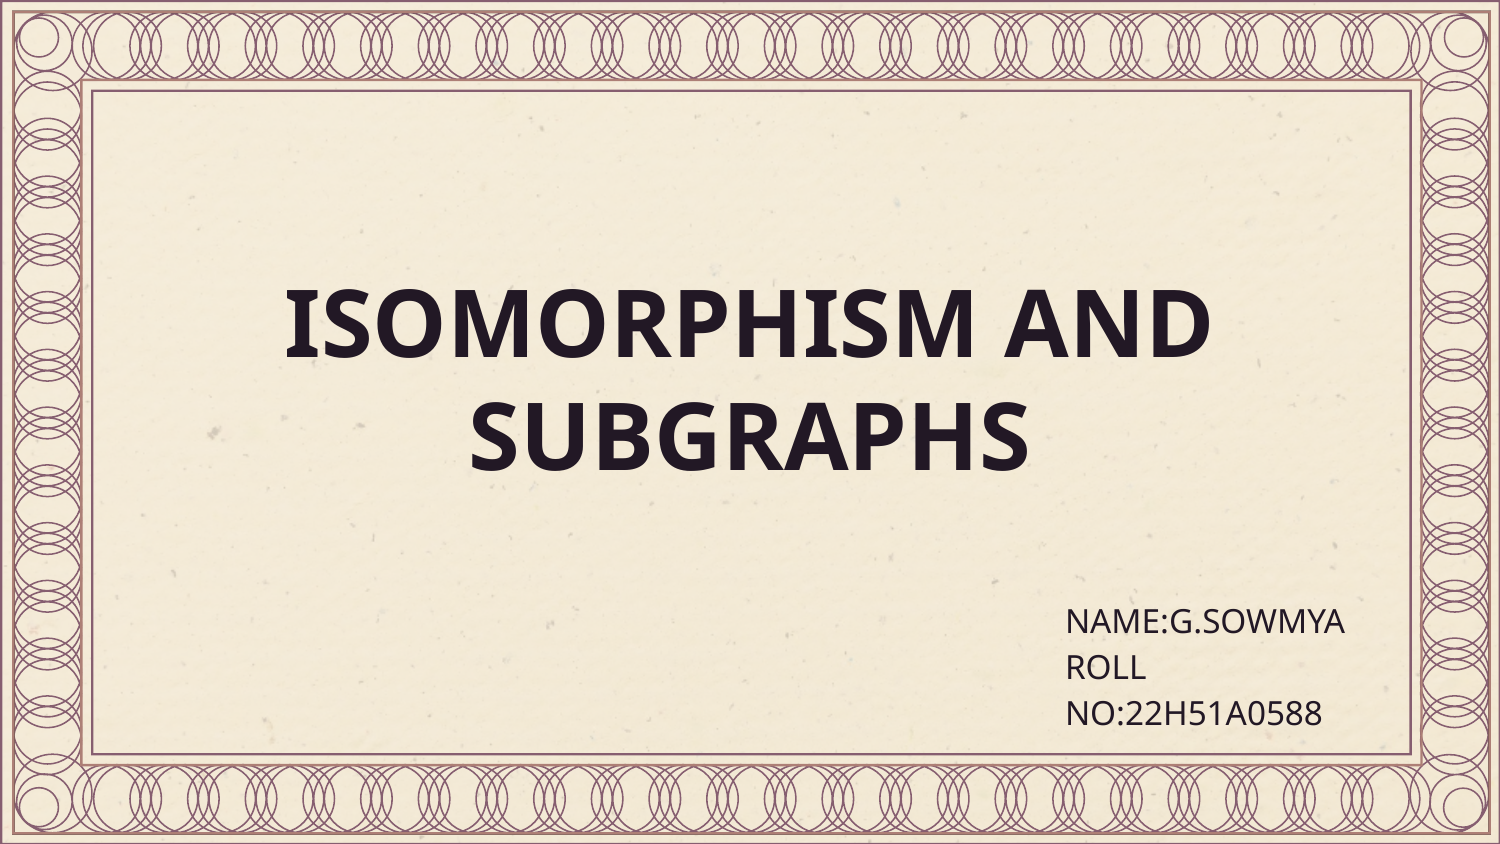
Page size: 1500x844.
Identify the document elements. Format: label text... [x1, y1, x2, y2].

subtitle NAME:G.SOWMYA ROLL NO:22H51A0588 [1050, 579, 1408, 749]
title ISOMORPHISM AND SUBGRAPHS [249, 294, 1250, 504]
